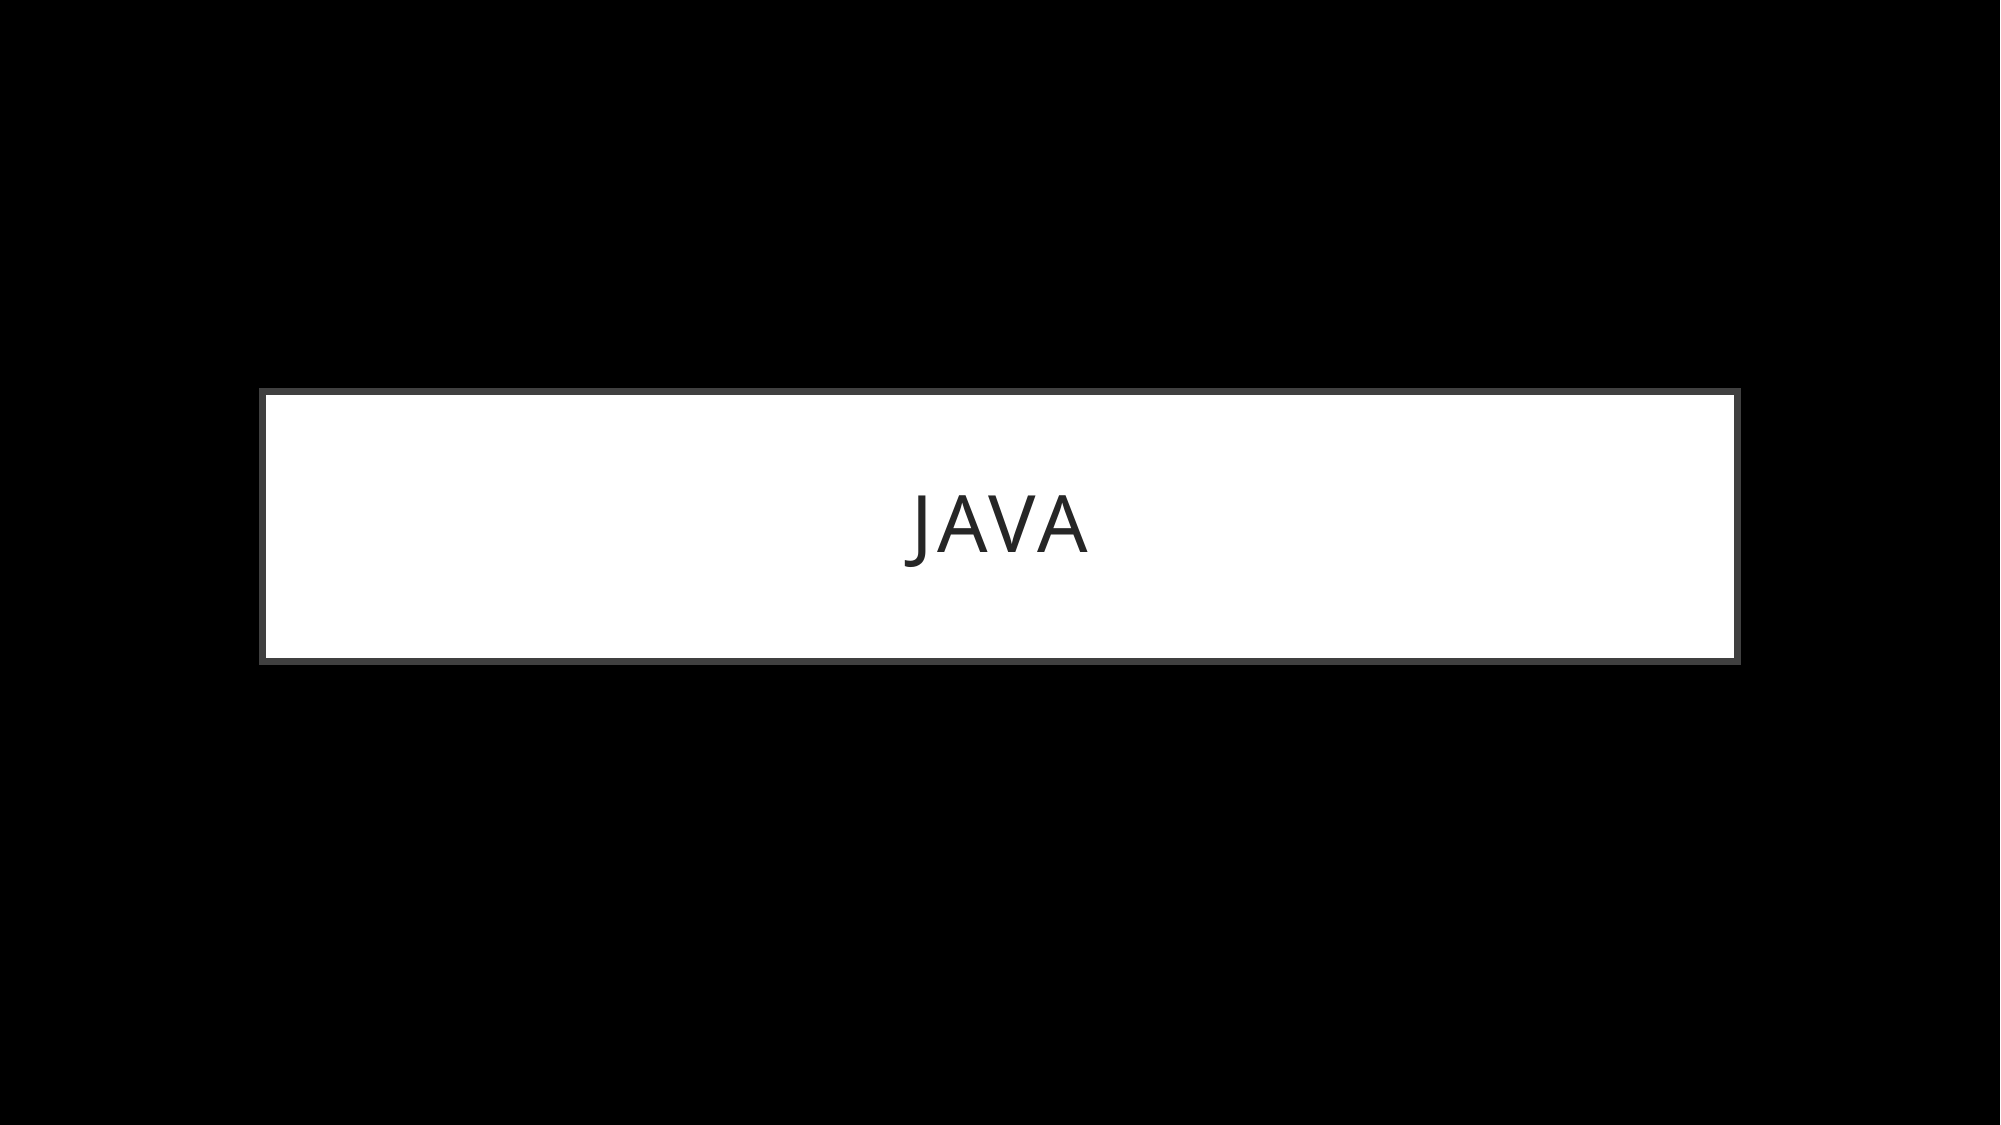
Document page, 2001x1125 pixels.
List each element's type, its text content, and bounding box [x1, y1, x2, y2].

title JAVA [259, 388, 1741, 665]
